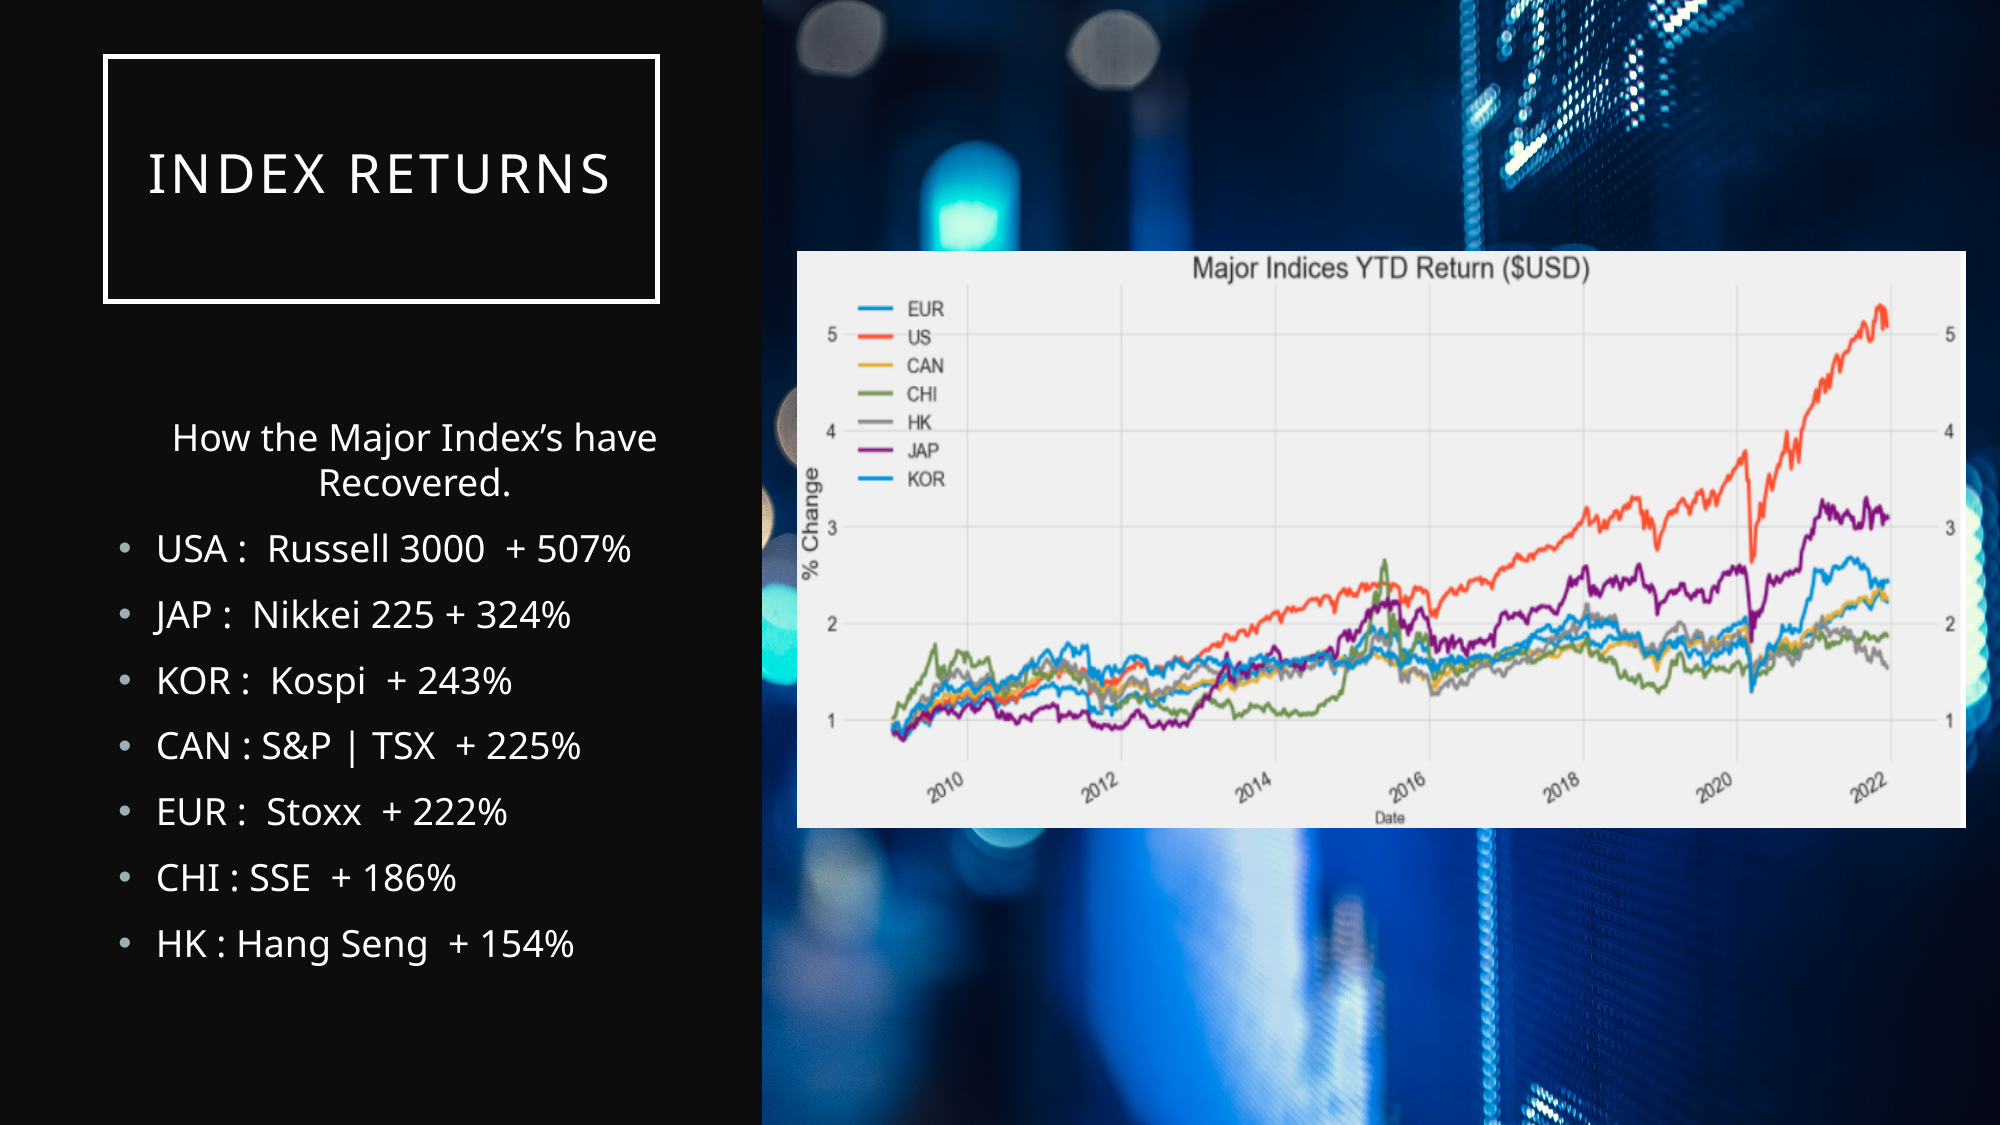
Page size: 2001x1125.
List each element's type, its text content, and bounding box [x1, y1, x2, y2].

text_box How the Major Index’s have Recovered. USA : Russell 3000 + 507% JAP : Nikkei 225 + 324% KOR : Kospi + 243% CAN : S&P | TSX + 225% EUR : Stoxx + 222% CHI : SSE + 186% HK : Hang Seng + 154% [103, 340, 727, 1050]
picture [1533, 0, 1542, 5]
title Index Returns [103, 54, 660, 304]
picture [1470, 225, 1479, 234]
text_box [0, 0, 762, 1125]
picture [762, 0, 2000, 1125]
